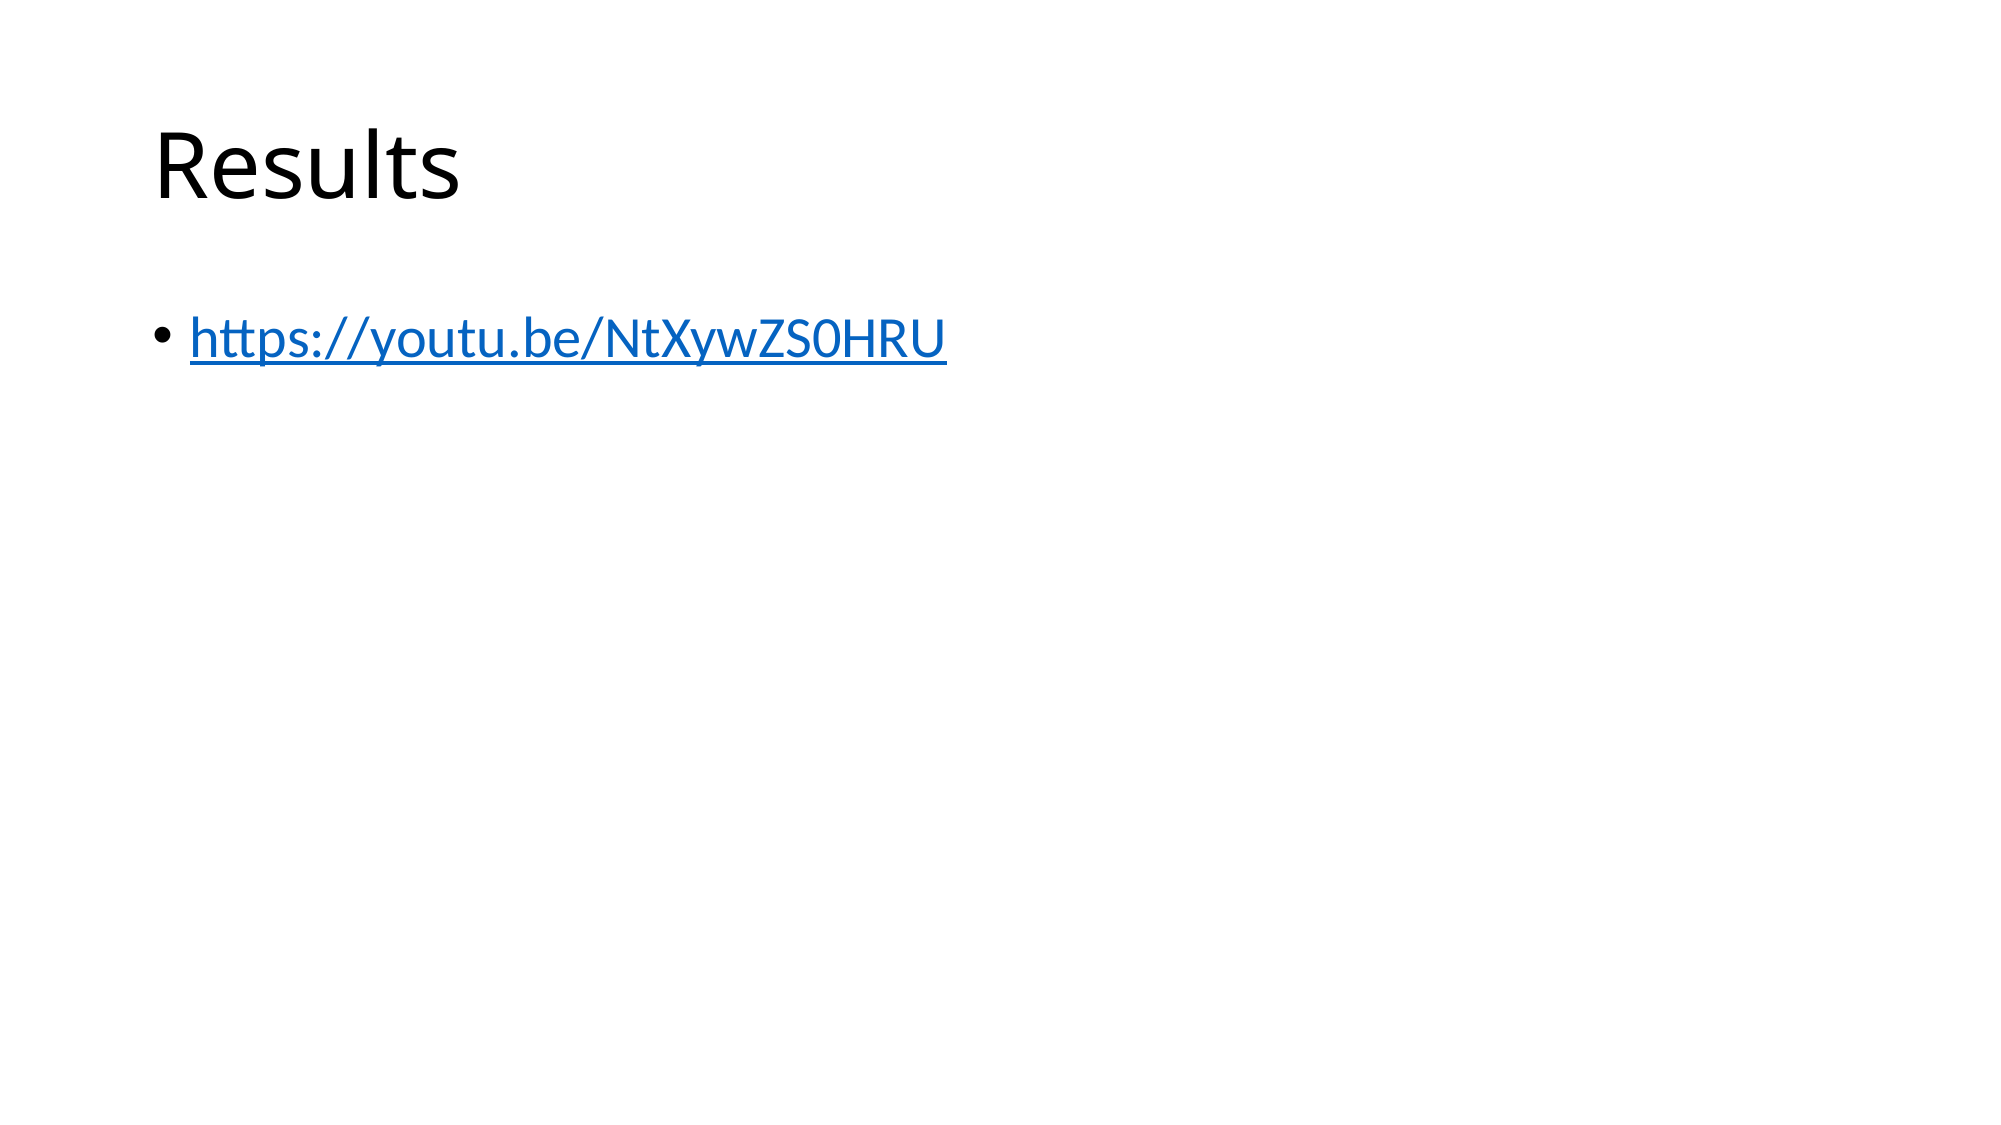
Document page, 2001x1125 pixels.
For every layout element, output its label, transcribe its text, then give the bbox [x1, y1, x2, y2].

list https://youtu.be/NtXywZS0HRU [137, 299, 1863, 1014]
title Results [137, 59, 1863, 278]
